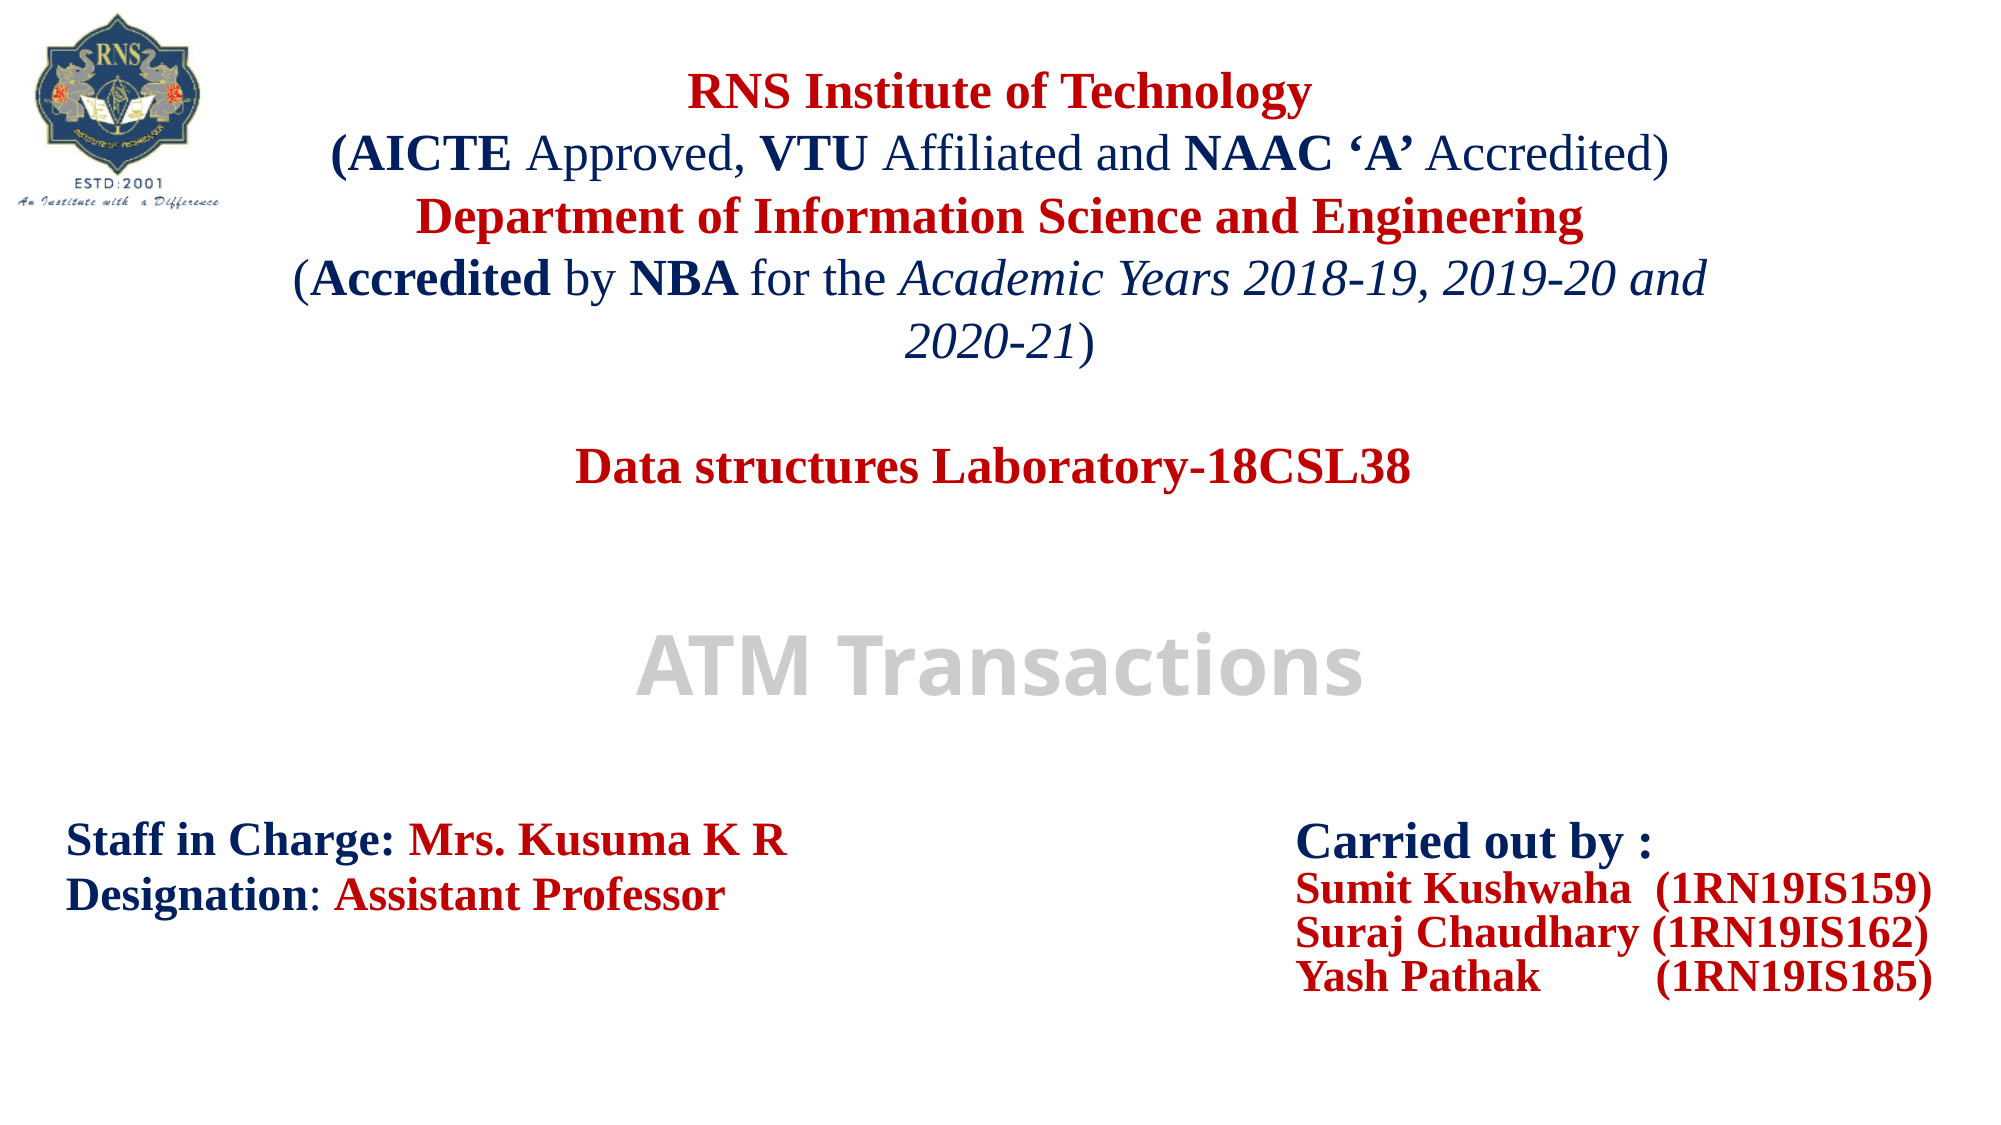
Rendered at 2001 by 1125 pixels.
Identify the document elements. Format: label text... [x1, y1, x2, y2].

title RNS Institute of Technology (AICTE Approved, VTU Affiliated and NAAC ‘A’ Accredited) Department of Information Science and Engineering (Accredited by NBA for the Academic Years 2018-19, 2019-20 and 2020-21) Data structures Laboratory-18CSL38 [249, 183, 1751, 576]
text_box Carried out by : Sumit Kushwaha (1RN19IS159) Suraj Chaudhary (1RN19IS162) Yash Pathak (1RN19IS185) [1280, 810, 1951, 1008]
subtitle ATM Transactions Staff in Charge: Mrs. Kusuma K R Designation: Assistant Professor [50, 604, 1951, 1094]
text_box [17, 7, 219, 210]
